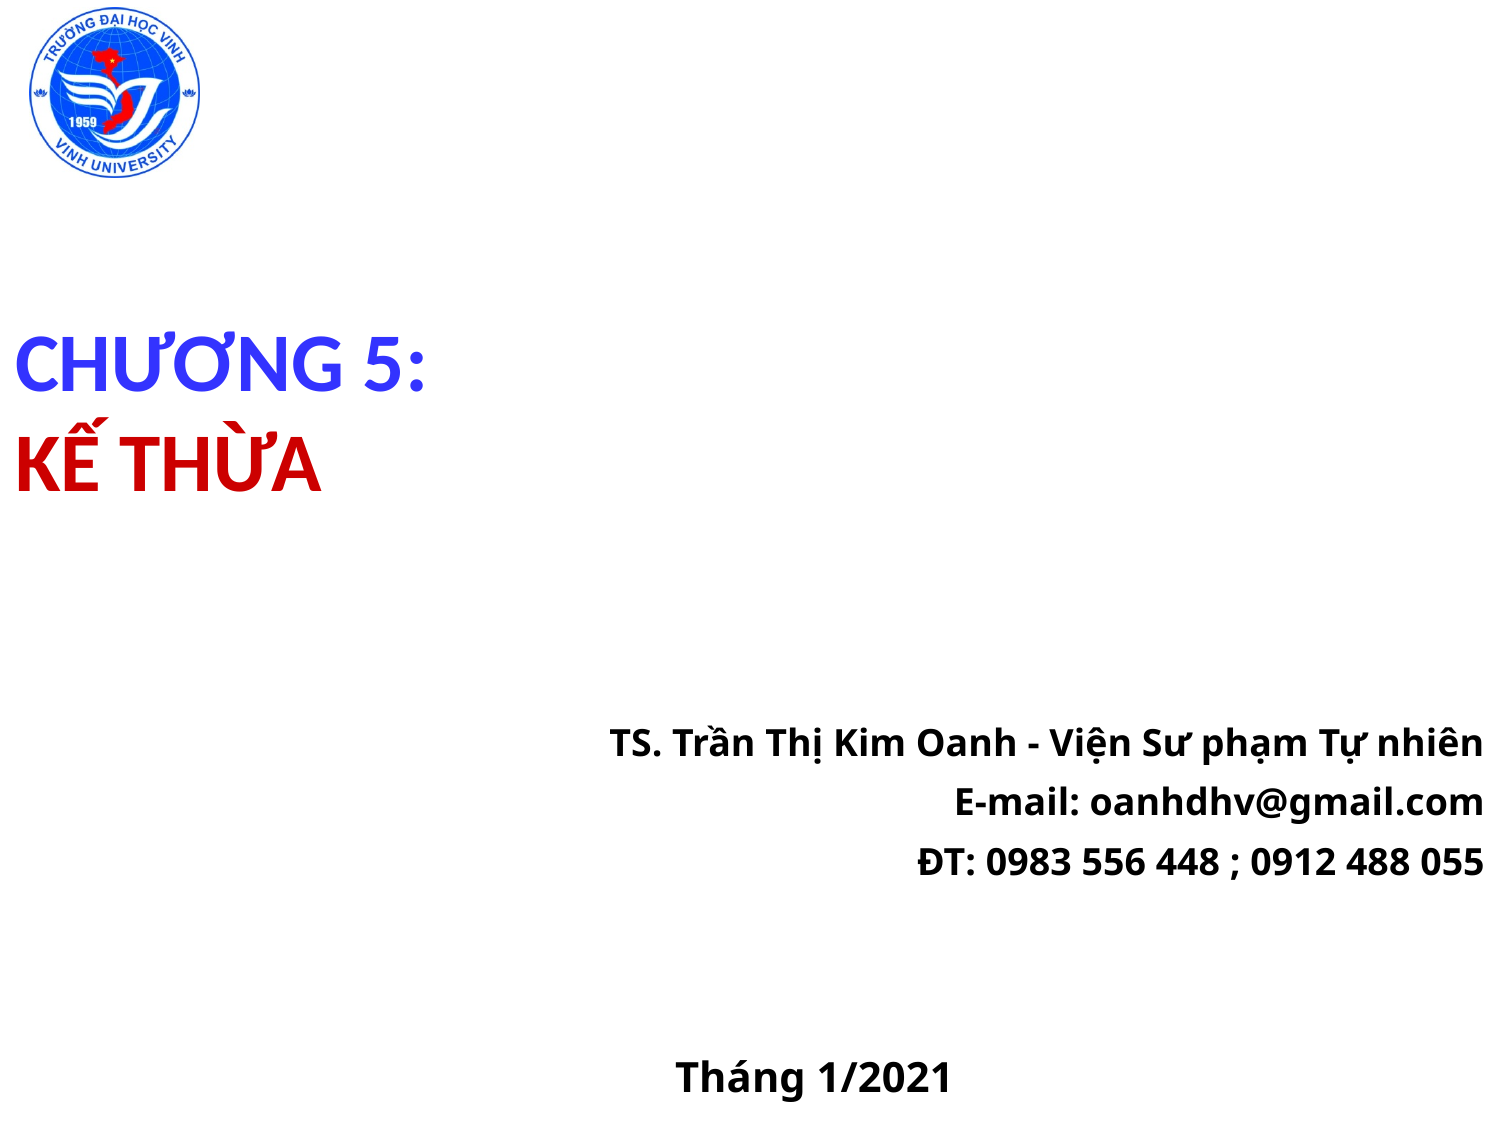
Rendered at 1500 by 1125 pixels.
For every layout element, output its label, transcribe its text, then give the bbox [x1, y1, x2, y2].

text_box Tháng 1/2021 [550, 1042, 1079, 1106]
title CHƯƠNG 5: KẾ THỪA [0, 198, 1470, 517]
text_box TS. Trần Thị Kim Oanh - Viện Sư phạm Tự nhiên E-mail: oanhdhv@gmail.com ĐT: 0983 556 448 ; 0912 488 055 [178, 703, 1500, 890]
picture [29, 7, 200, 178]
